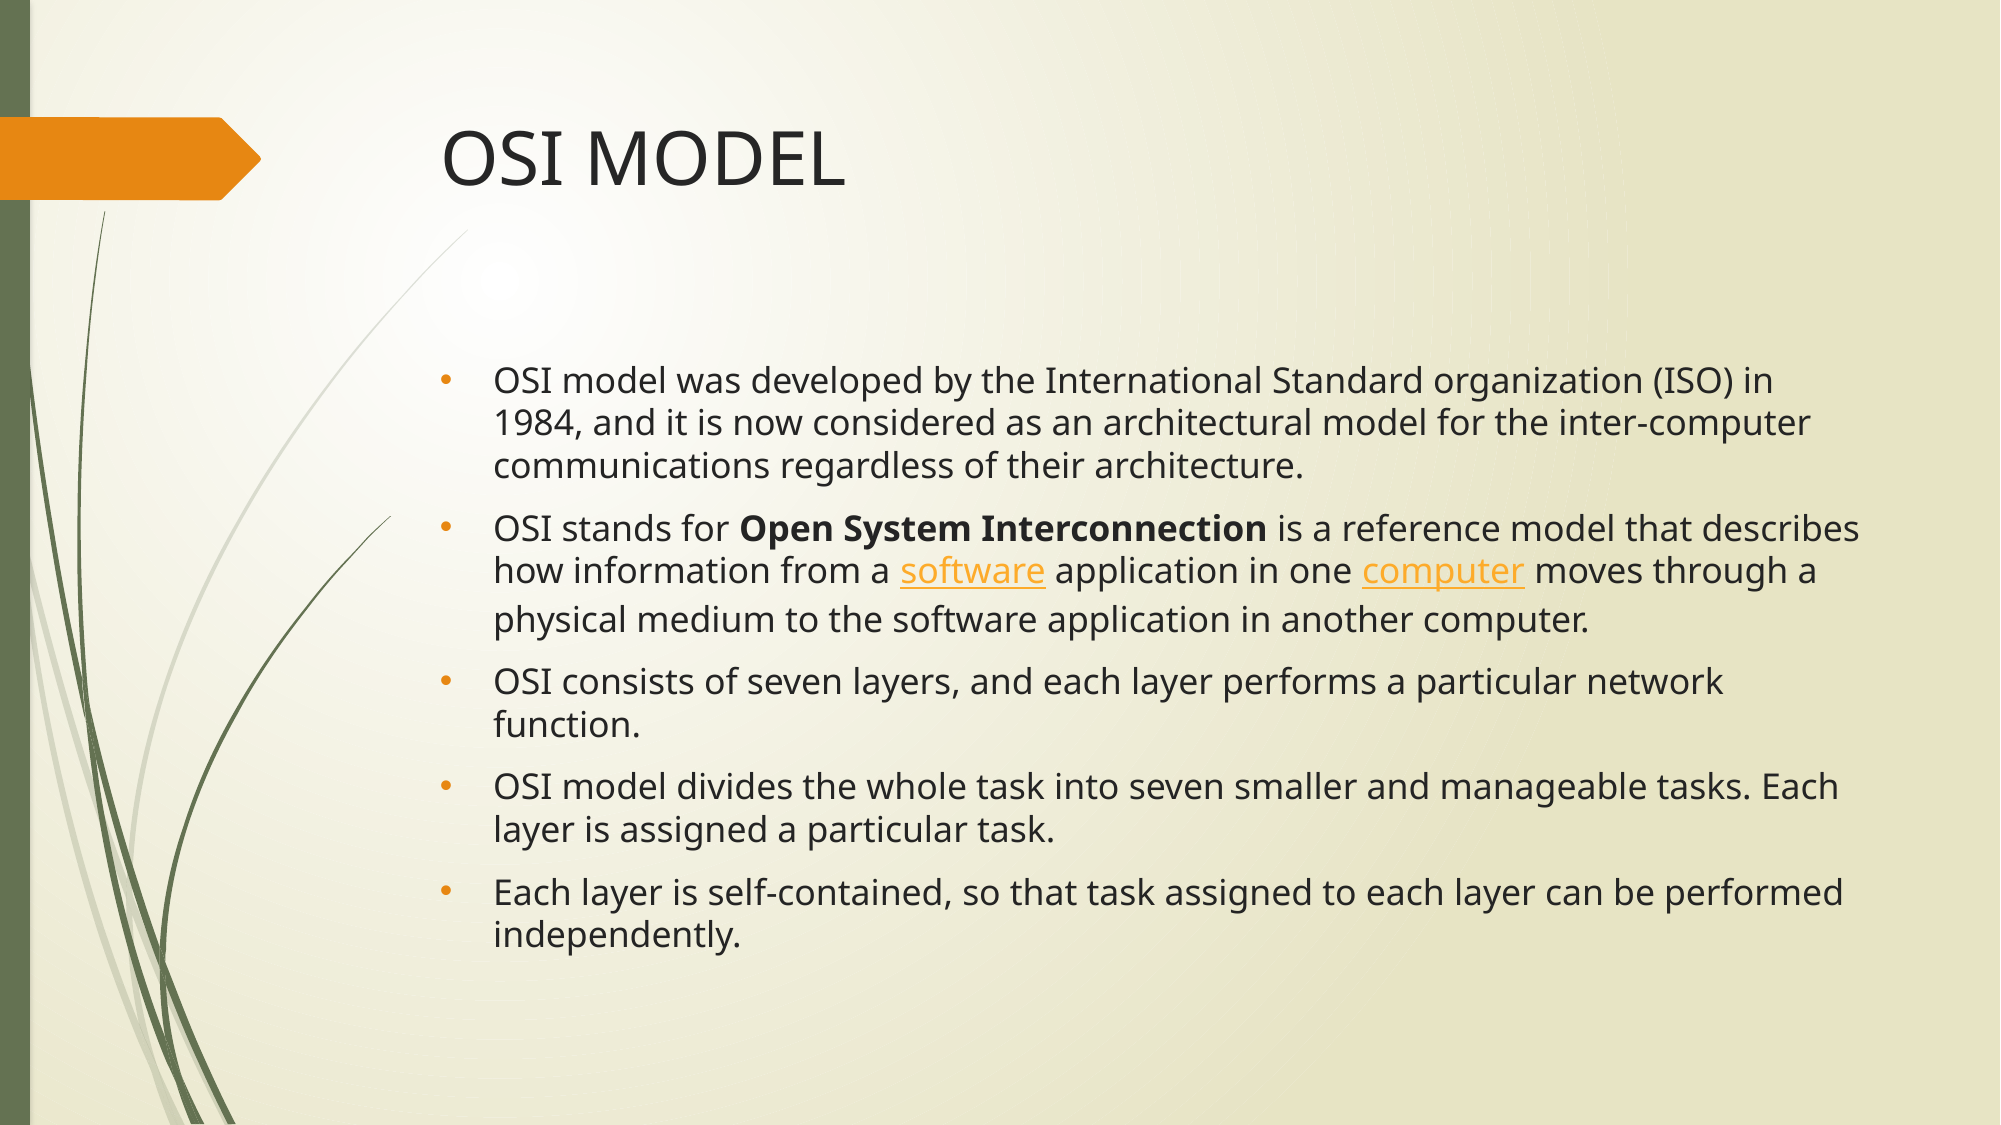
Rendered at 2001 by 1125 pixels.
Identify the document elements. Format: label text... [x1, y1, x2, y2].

title OSI MODEL [425, 102, 1888, 313]
list OSI model was developed by the International Standard organization (ISO) in 1984, and it is now considered as an architectural model for the inter-computer communications regardless of their architecture. OSI stands for Open System Interconnection is a reference model that describes how information from a software application in one computer moves through a physical medium to the software application in another computer. OSI consists of seven layers, and each layer performs a particular network function. OSI model divides the whole task into seven smaller and manageable tasks. Each layer is assigned a particular task. Each layer is self-contained, so that task assigned to each layer can be performed independently. [424, 350, 1888, 970]
